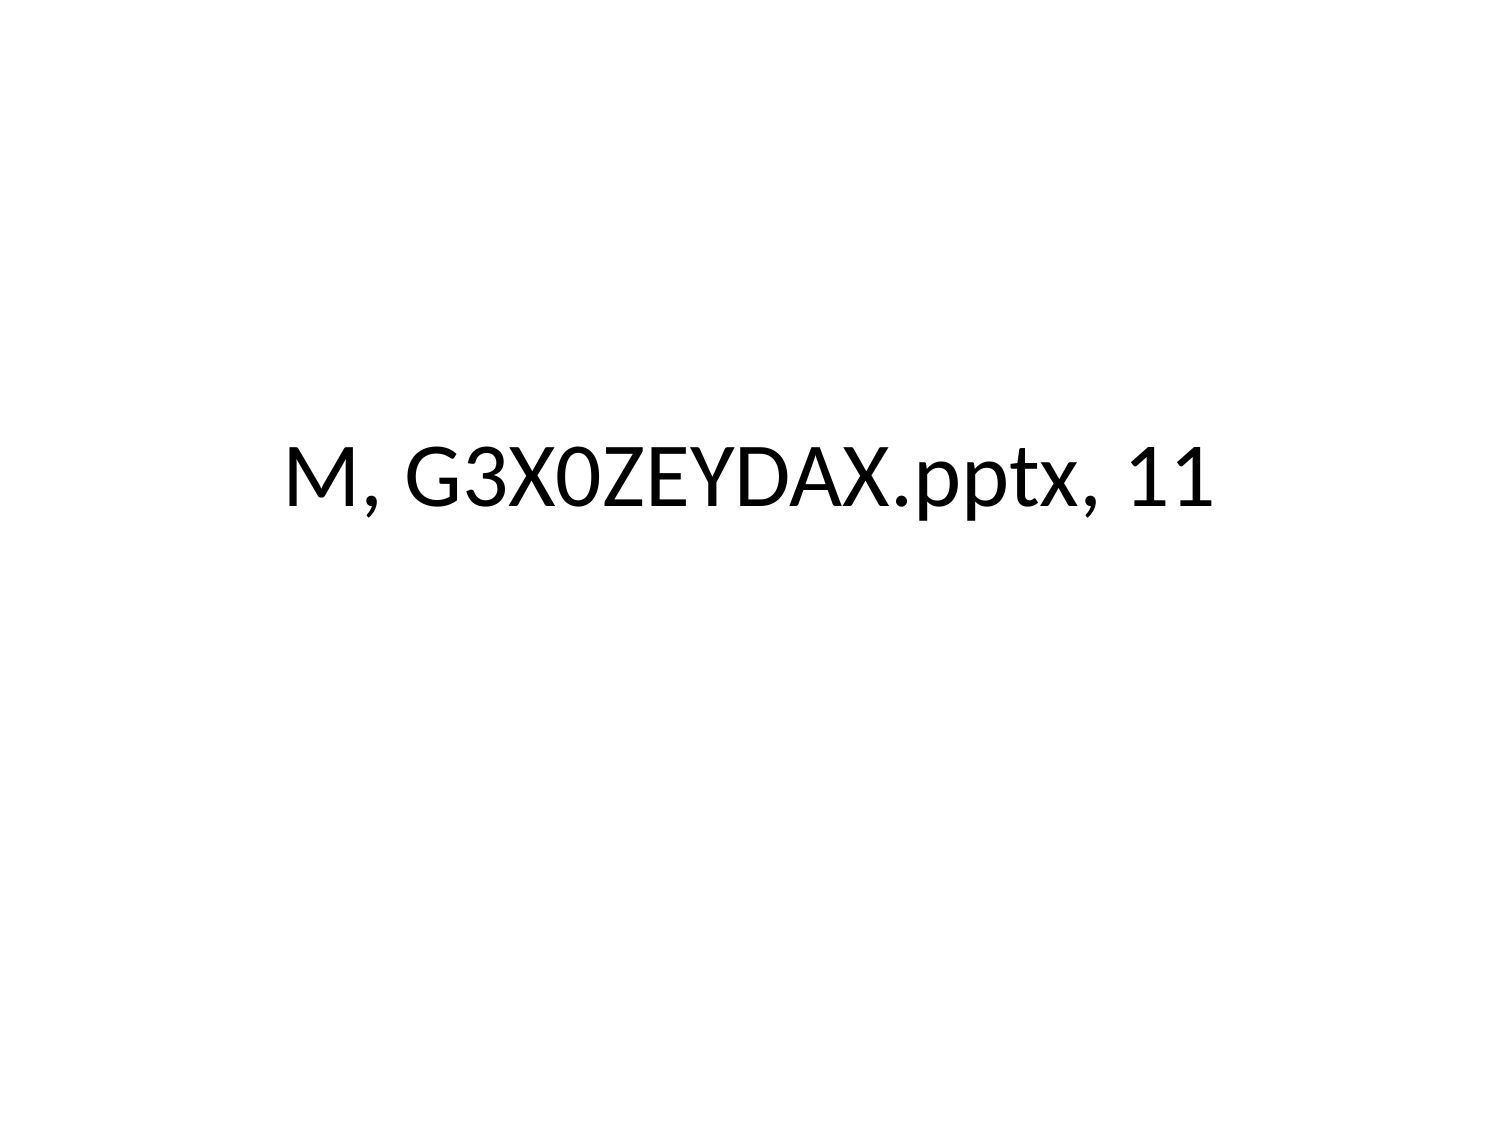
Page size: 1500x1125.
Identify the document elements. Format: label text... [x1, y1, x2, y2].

title M, G3X0ZEYDAX.pptx, 11 [112, 349, 1388, 591]
